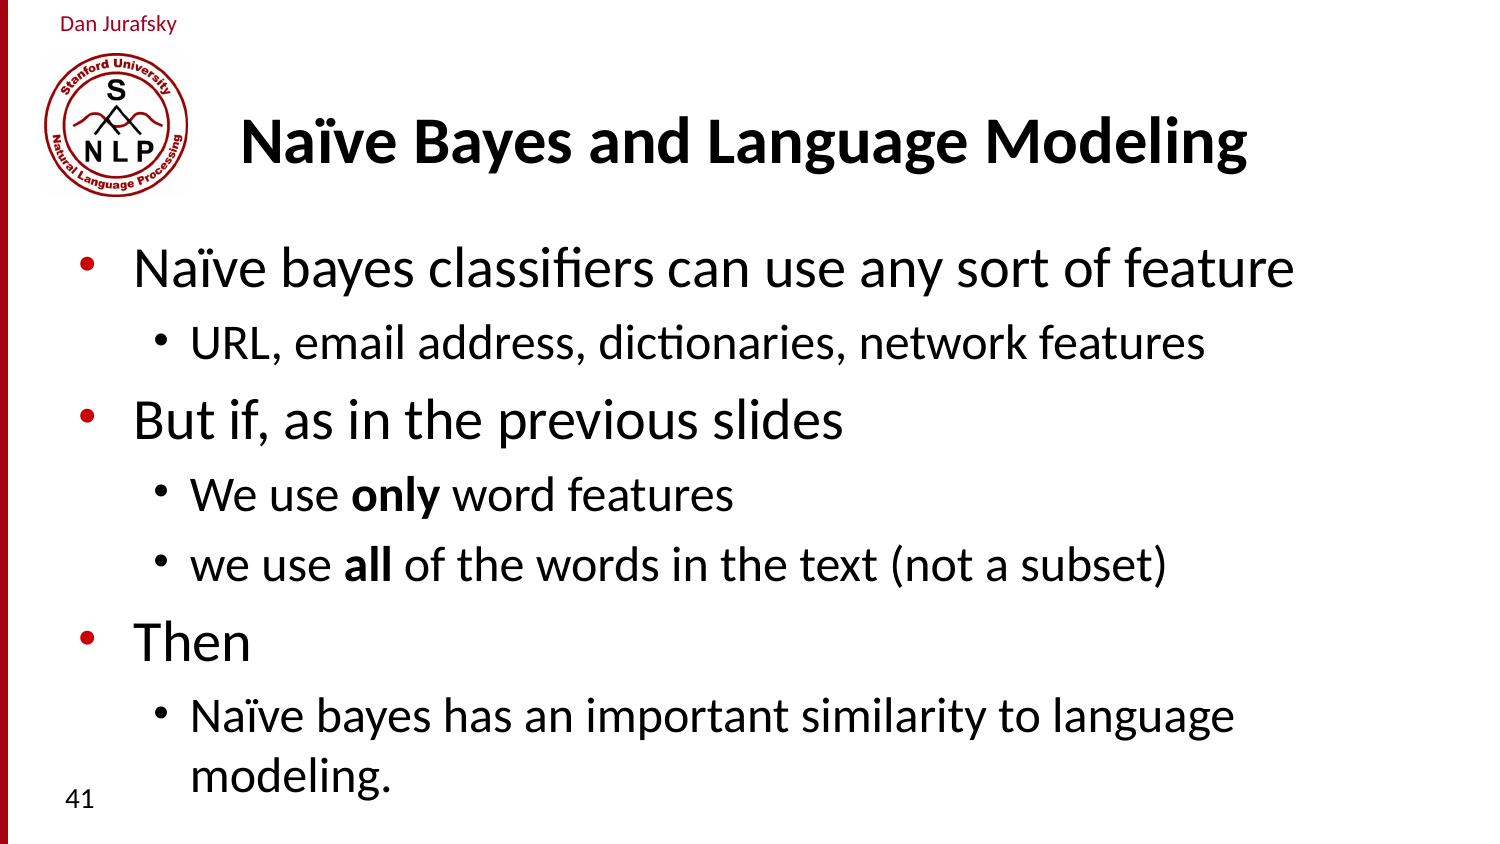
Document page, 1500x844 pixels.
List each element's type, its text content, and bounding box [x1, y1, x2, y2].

title Naïve Bayes and Language Modeling [225, 62, 1450, 185]
slide_number 41 [49, 771, 376, 829]
list Naïve bayes classifiers can use any sort of feature URL, email address, dictionaries, network features But if, as in the previous slides We use only word features we use all of the words in the text (not a subset) Then Naïve bayes has an important similarity to language modeling. [62, 221, 1463, 769]
picture [44, 53, 188, 197]
